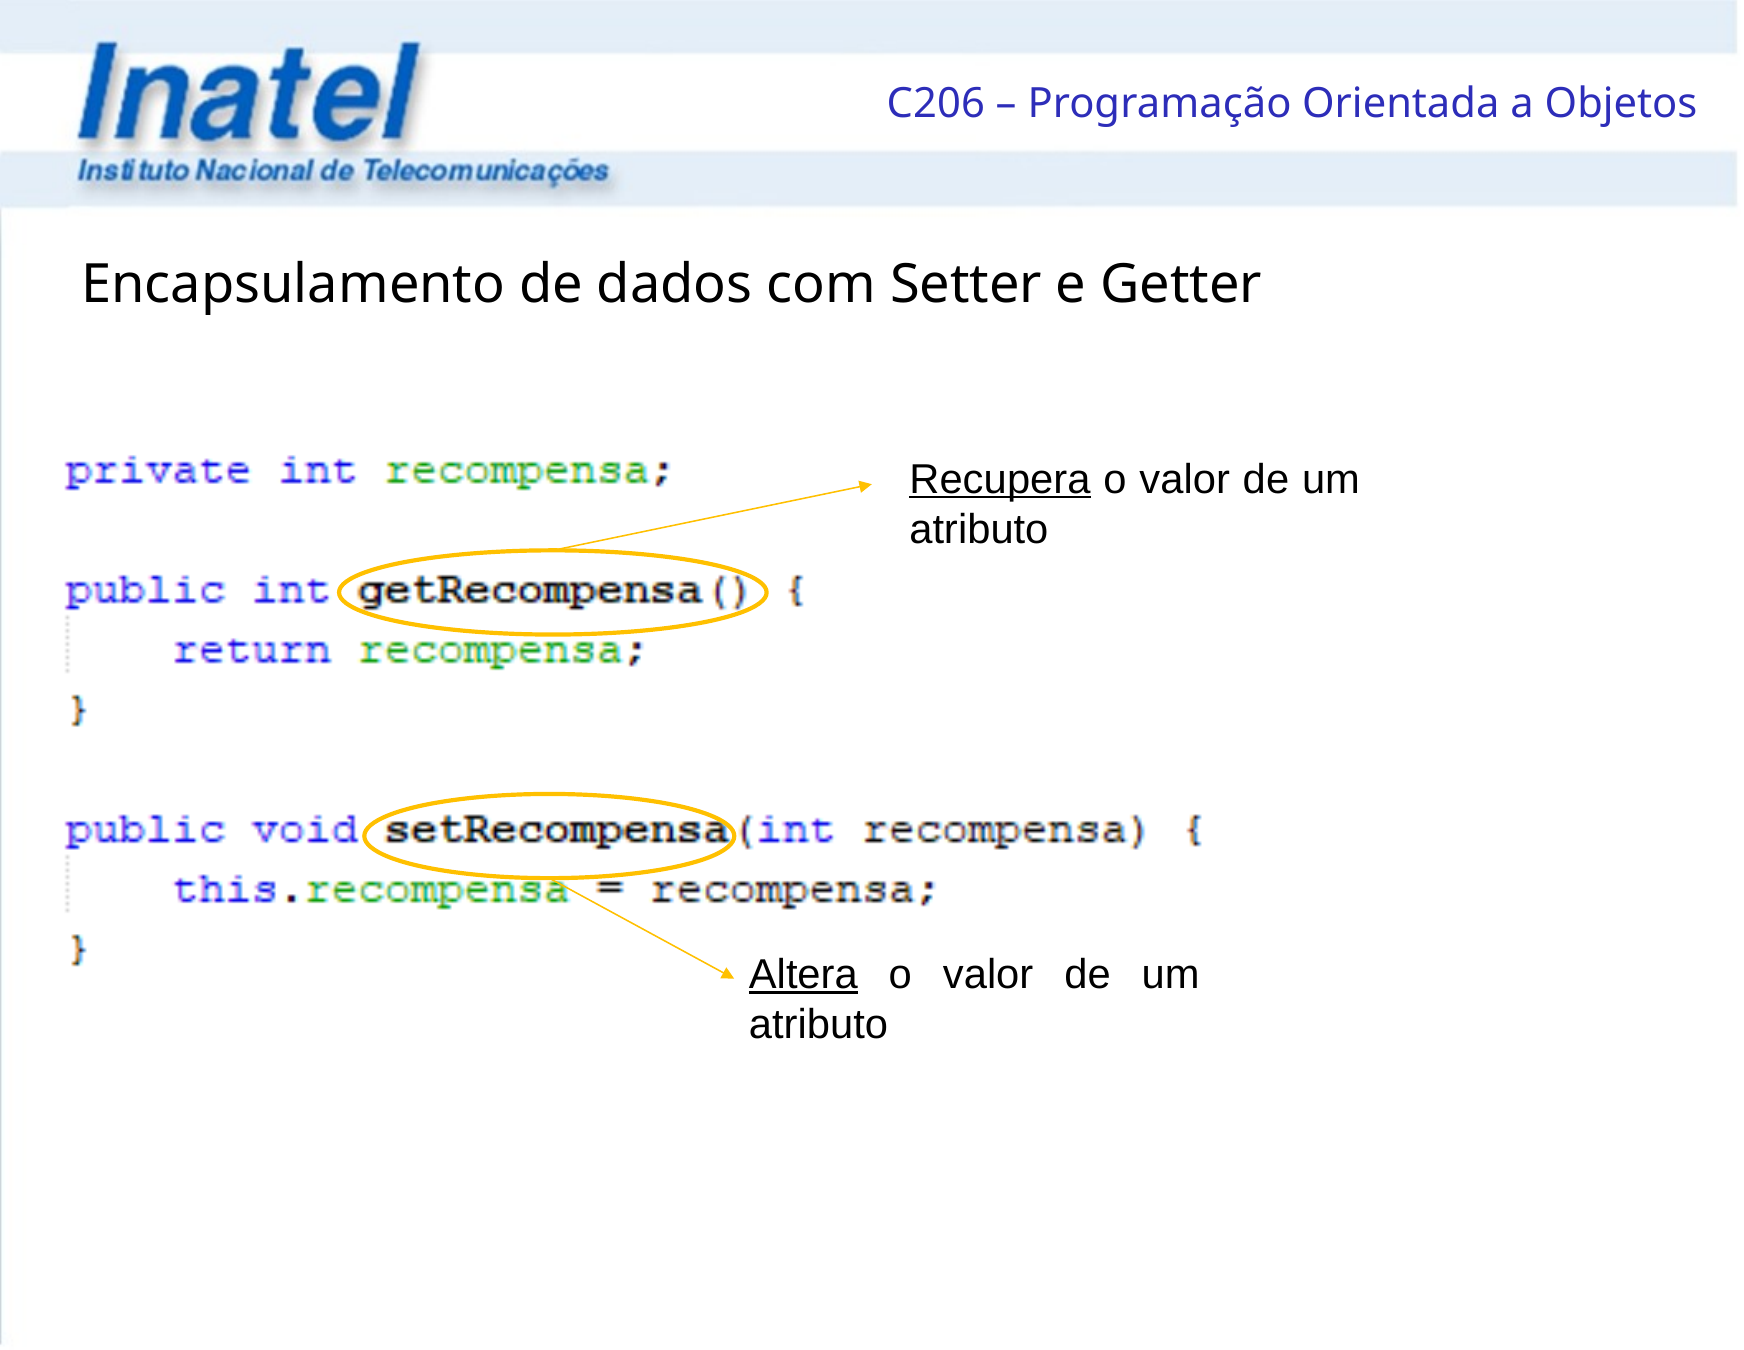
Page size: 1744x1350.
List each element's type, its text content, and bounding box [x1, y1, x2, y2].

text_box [548, 877, 735, 979]
text_box Recupera o valor de um atributo [1220, 444, 1375, 560]
text_box Altera o valor de um atributo [734, 989, 1215, 1055]
text_box Encapsulamento de dados com Setter e Getter [81, 237, 1663, 325]
picture [0, 0, 1744, 1350]
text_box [552, 483, 873, 551]
